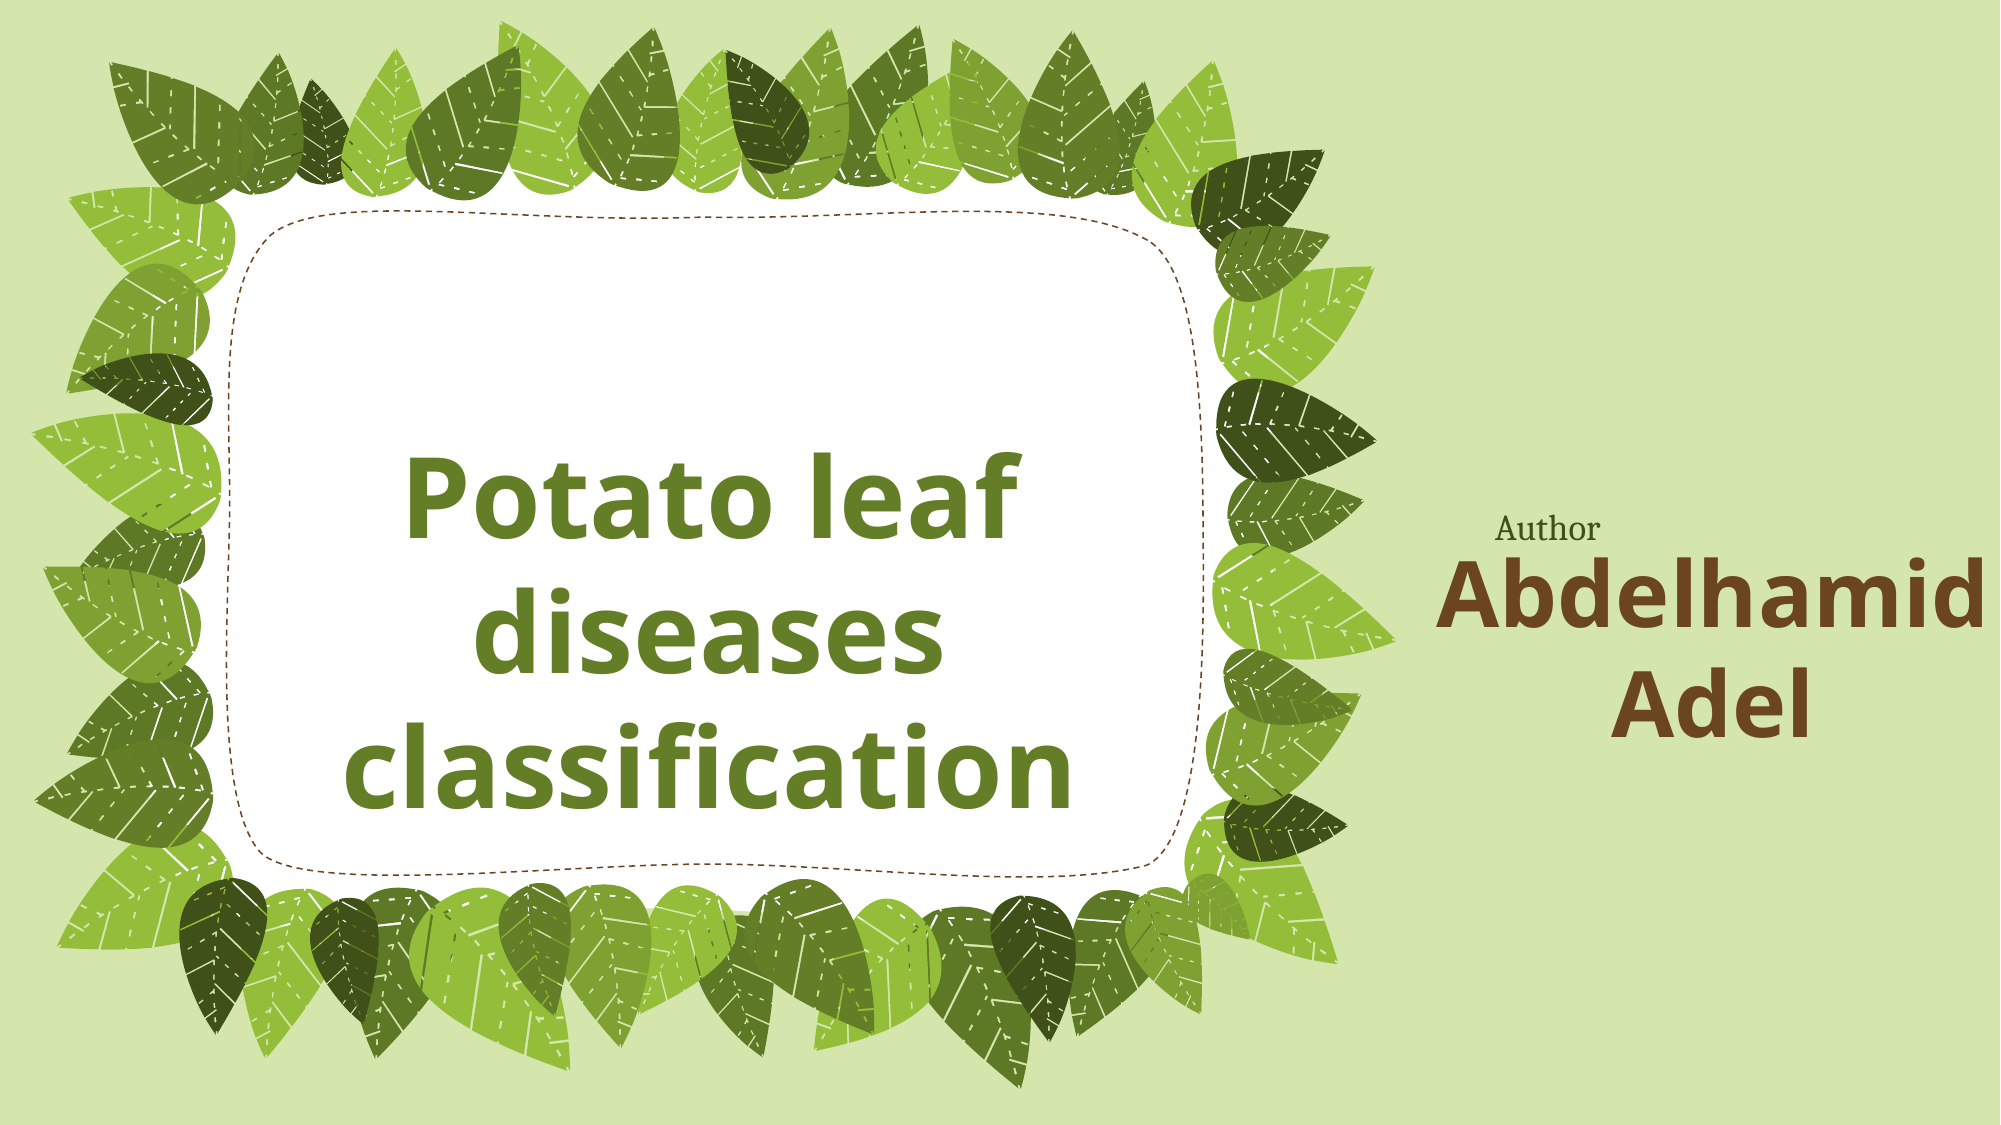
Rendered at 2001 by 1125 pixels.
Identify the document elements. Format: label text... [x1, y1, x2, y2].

list Author [1479, 501, 1636, 528]
text_box Potato leaf diseases classification [273, 418, 1145, 839]
text_box Abdelhamid Adel [1351, 528, 2000, 764]
